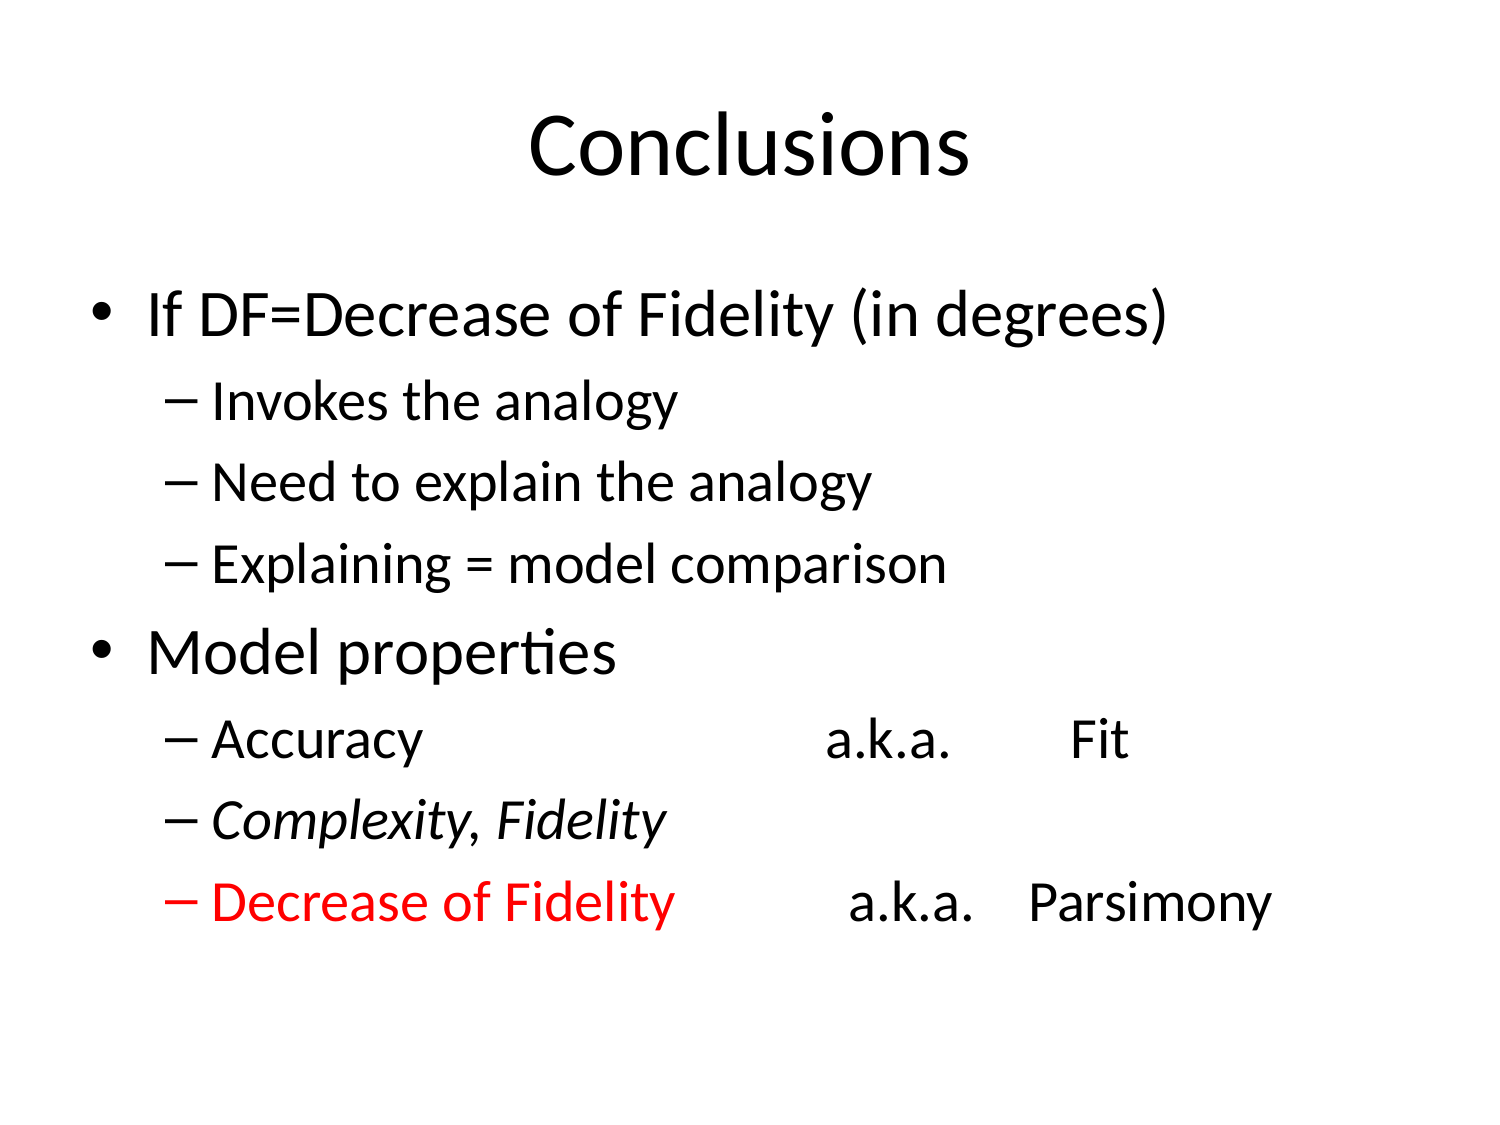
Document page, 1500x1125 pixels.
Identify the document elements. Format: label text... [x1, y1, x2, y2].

list If DF=Decrease of Fidelity (in degrees) Invokes the analogy Need to explain the analogy Explaining = model comparison Model properties Accuracy a.k.a. Fit Complexity, Fidelity Decrease of Fidelity a.k.a. Parsimony [75, 262, 1425, 1005]
title Conclusions [75, 45, 1425, 233]
